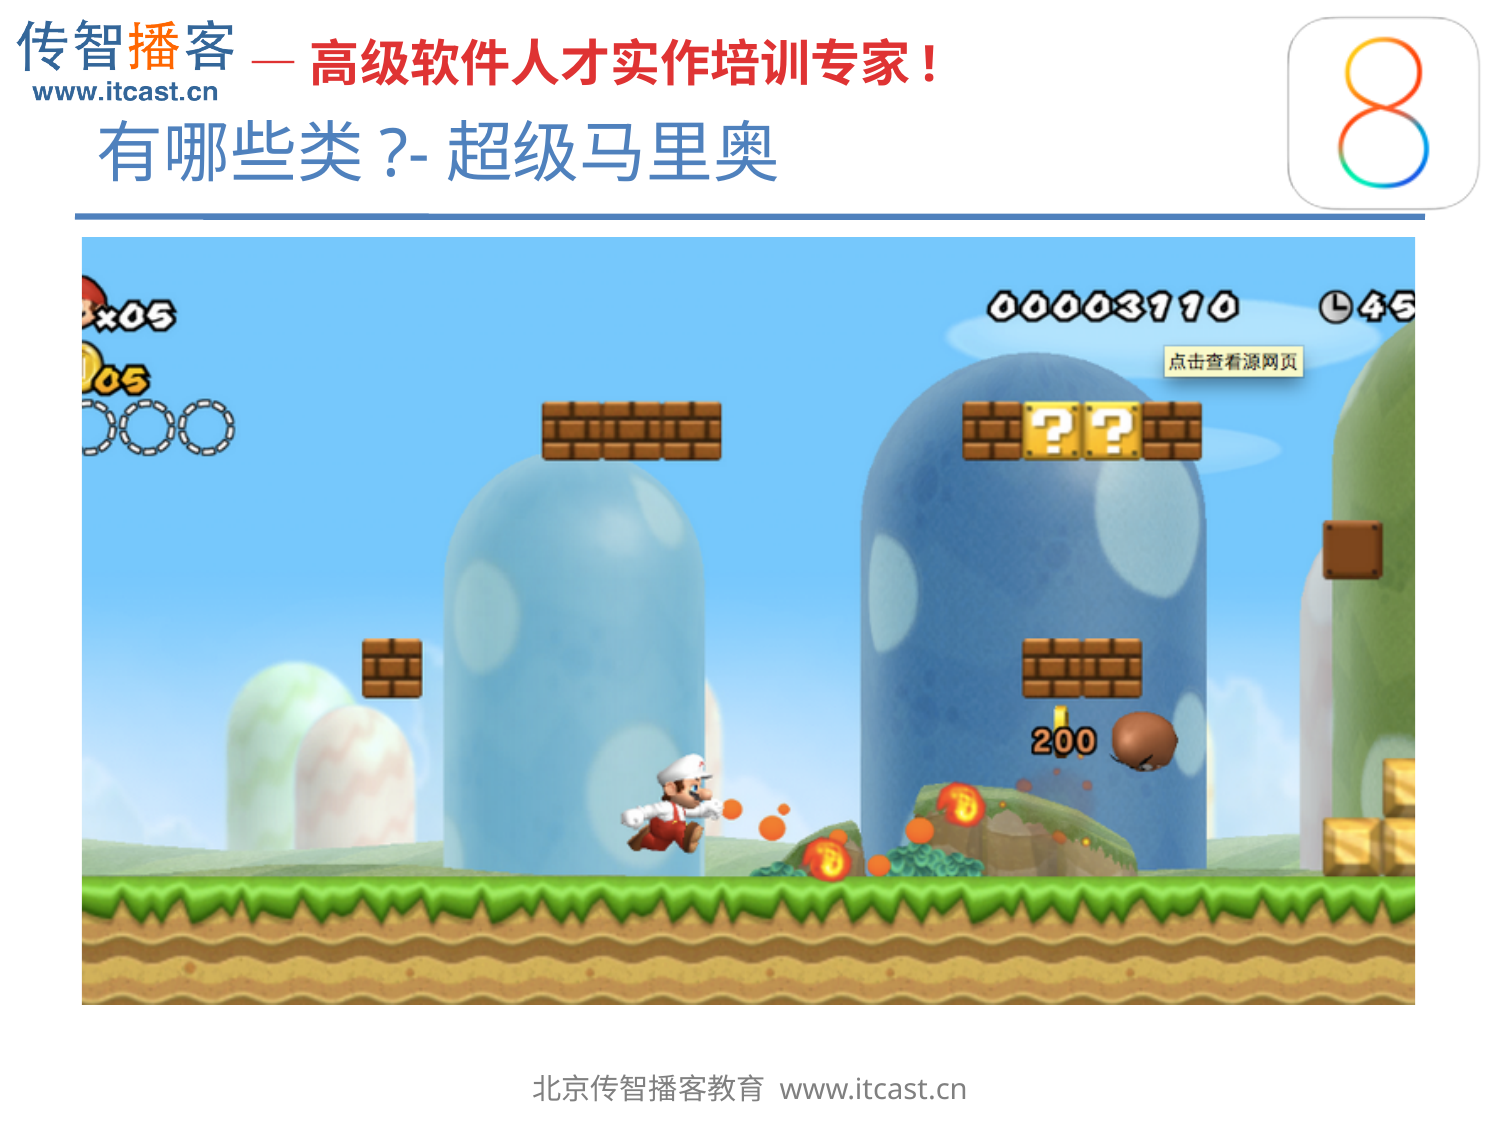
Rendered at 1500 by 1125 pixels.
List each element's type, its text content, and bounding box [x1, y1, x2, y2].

picture [1270, 0, 1497, 227]
picture [16, 19, 234, 101]
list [81, 237, 1416, 1006]
title 有哪些类?-超级马里奥 [81, 102, 1416, 236]
